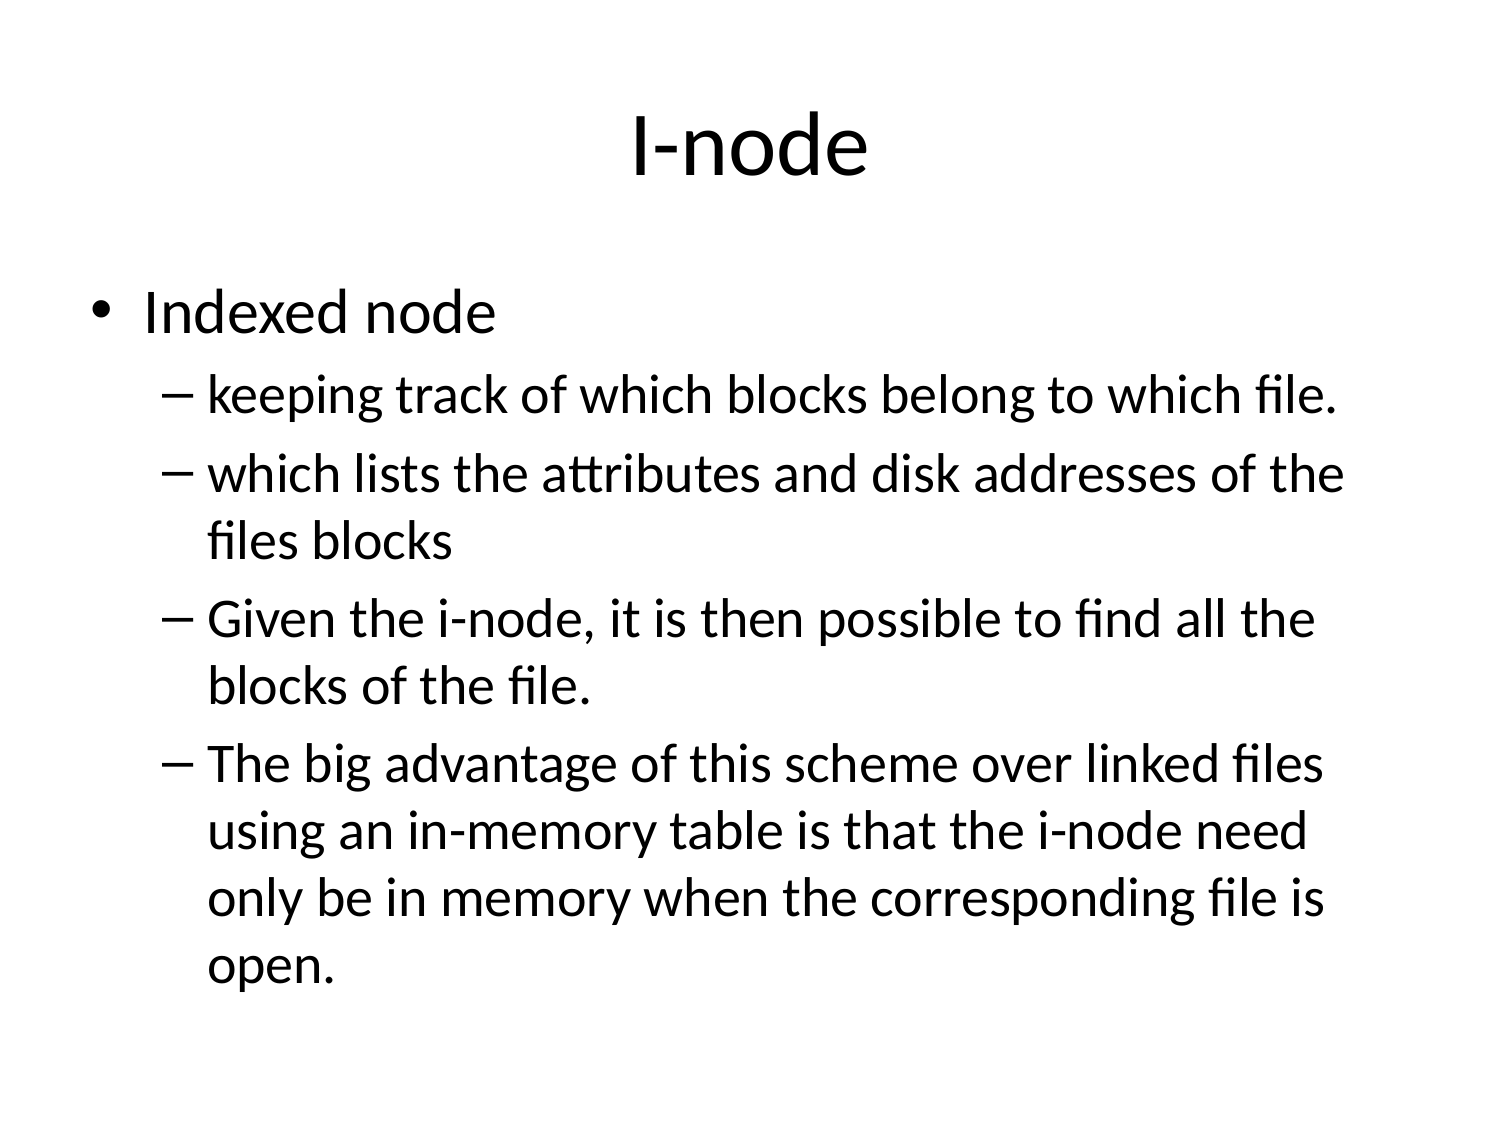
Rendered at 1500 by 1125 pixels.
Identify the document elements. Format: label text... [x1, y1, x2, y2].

list Indexed node keeping track of which blocks belong to which file. which lists the attributes and disk addresses of the files blocks Given the i-node, it is then possible to find all the blocks of the file. The big advantage of this scheme over linked files using an in-memory table is that the i-node need only be in memory when the corresponding file is open. [75, 262, 1425, 1005]
title I-node [75, 45, 1425, 233]
